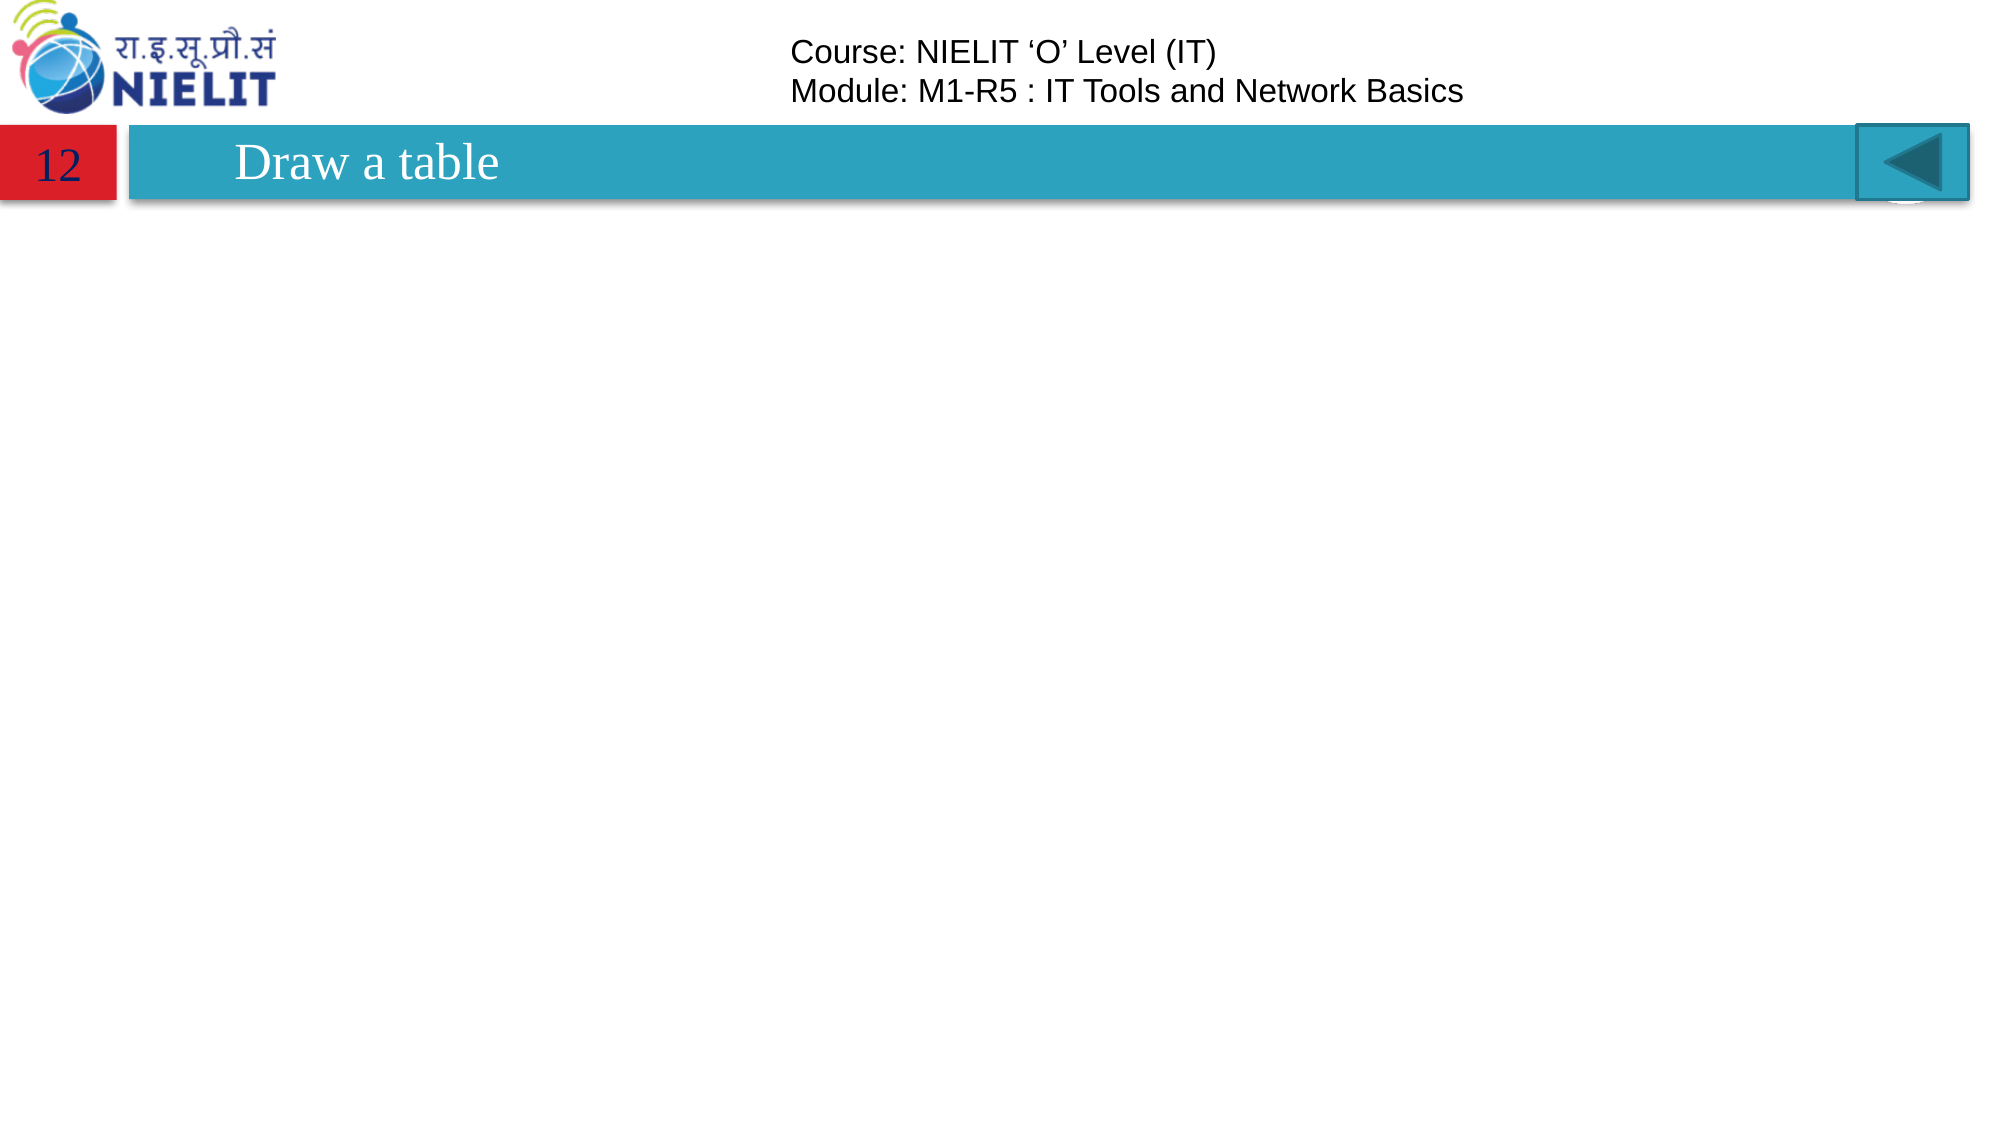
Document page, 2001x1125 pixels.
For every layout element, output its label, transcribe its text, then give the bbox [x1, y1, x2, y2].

picture [12, 0, 276, 114]
slide_number 12 [0, 125, 117, 200]
picture [307, 10, 1891, 121]
title Draw a table [216, 125, 1969, 200]
